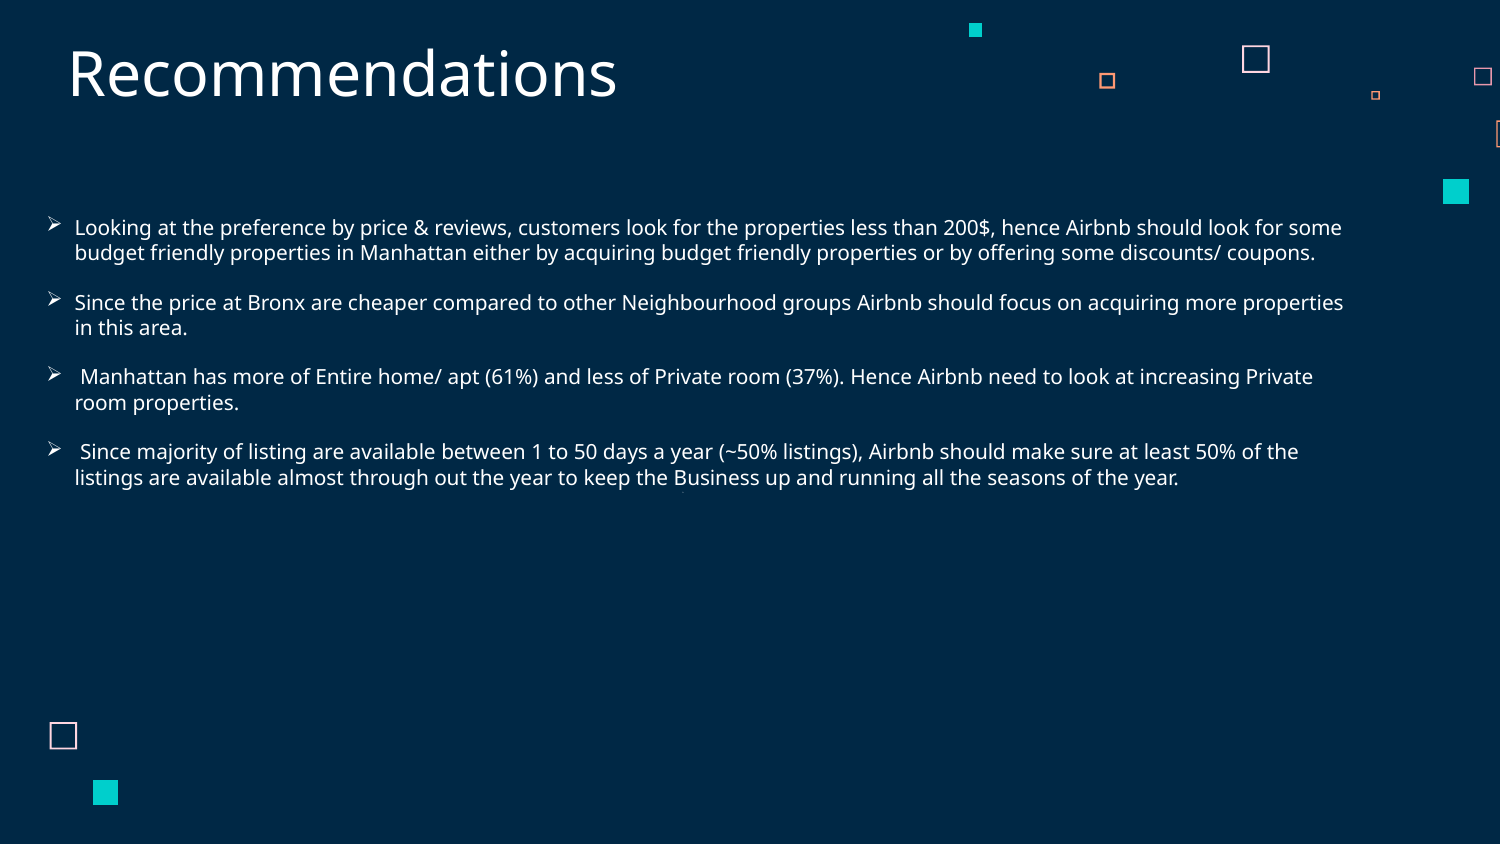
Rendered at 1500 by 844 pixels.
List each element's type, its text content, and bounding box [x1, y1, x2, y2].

text_box Recommendations [52, 38, 1362, 124]
text_box Looking at the preference by price & reviews, customers look for the properties less than 200$, hence Airbnb should look for some budget friendly properties in Manhattan either by acquiring budget friendly properties or by offering some discounts/ coupons. Since the price at Bronx are cheaper compared to other Neighbourhood groups Airbnb should focus on acquiring more properties in this area. Manhattan has more of Entire home/ apt (61%) and less of Private room (37%). Hence Airbnb need to look at increasing Private room properties. Since majority of listing are available between 1 to 50 days a year (~50% listings), Airbnb should make sure at least 50% of the listings are available almost through out the year to keep the Business up and running all the seasons of the year. [31, 167, 1362, 510]
